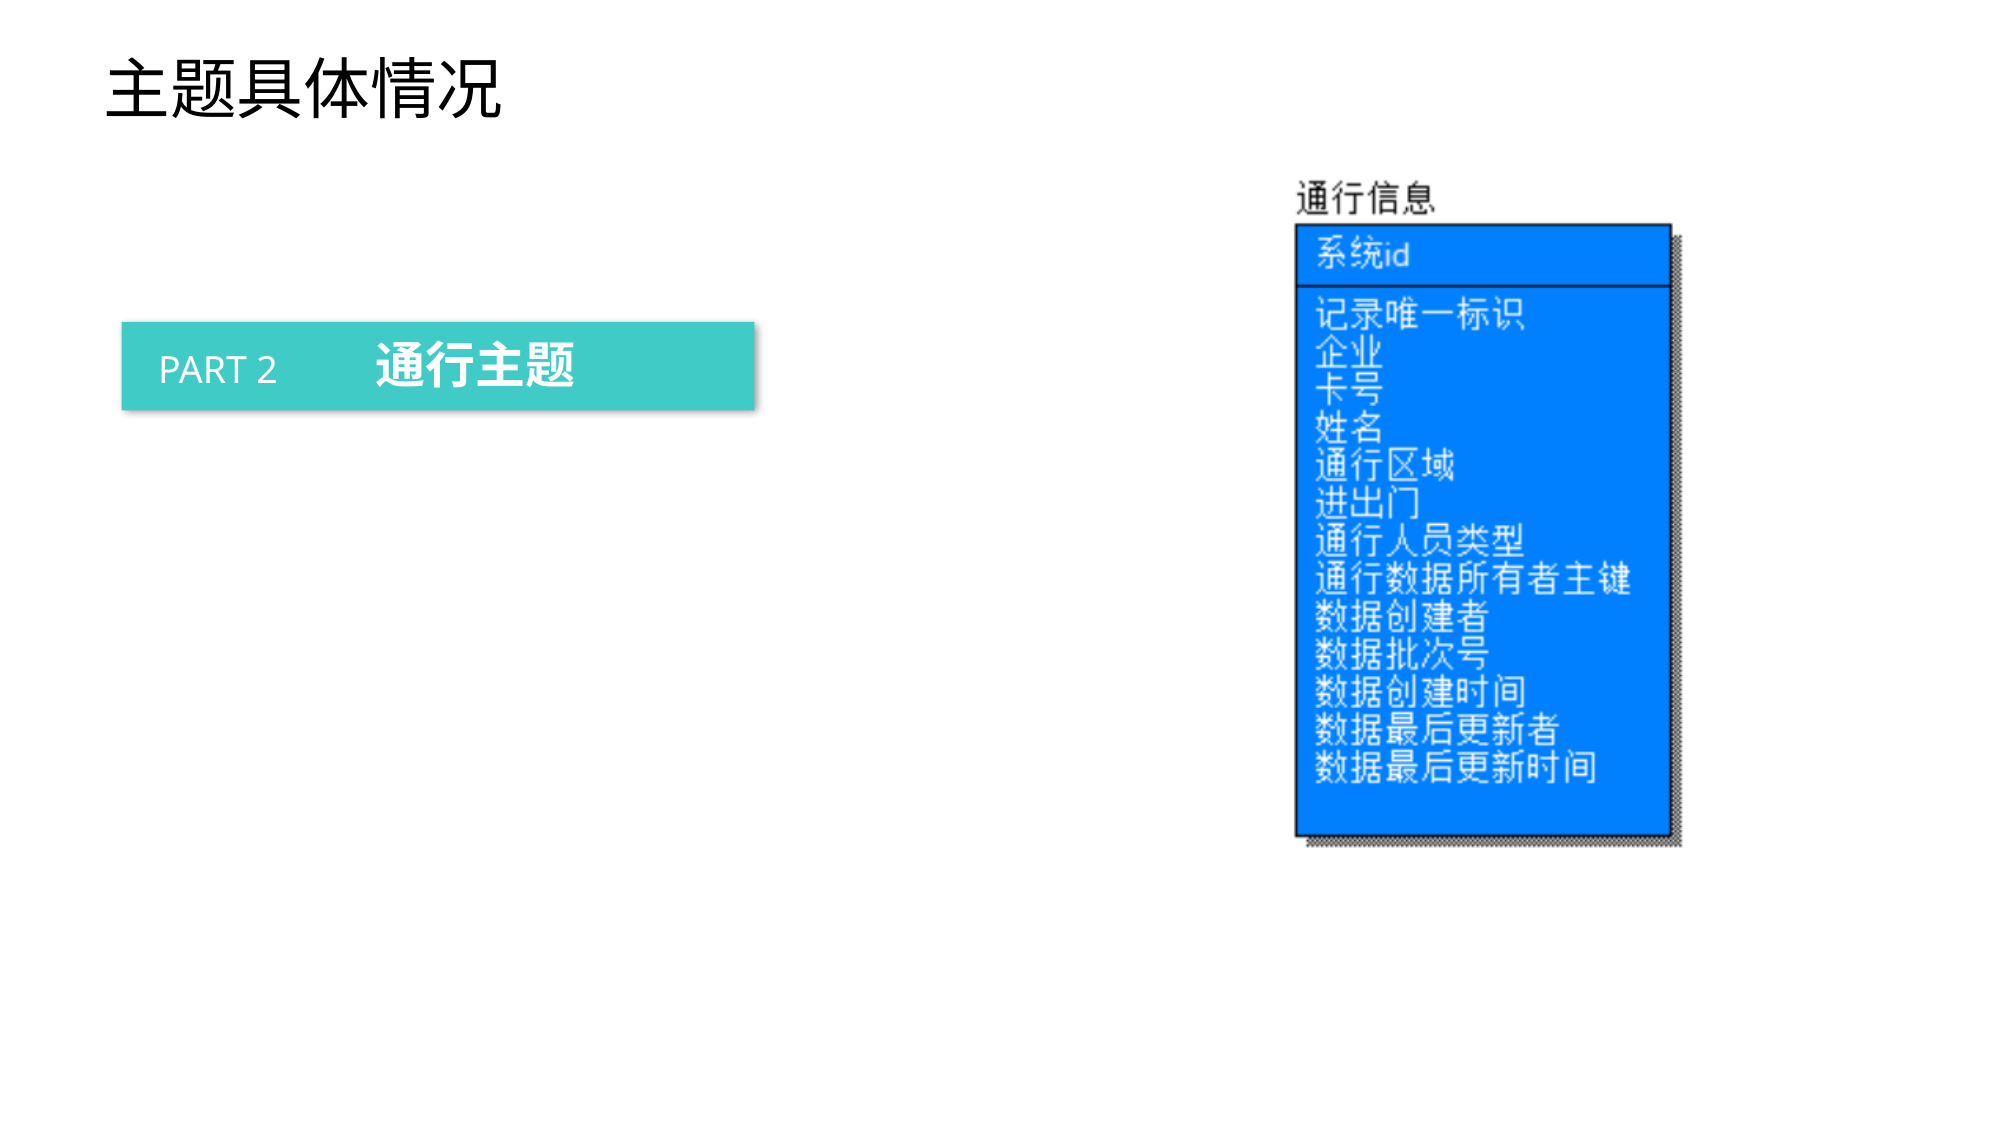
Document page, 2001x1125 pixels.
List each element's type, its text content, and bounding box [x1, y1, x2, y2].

text_box [120, 321, 756, 412]
text_box 主题具体情况 [88, 48, 737, 196]
picture [1263, 156, 1726, 892]
text_box PART 2 通行主题 [143, 326, 890, 401]
